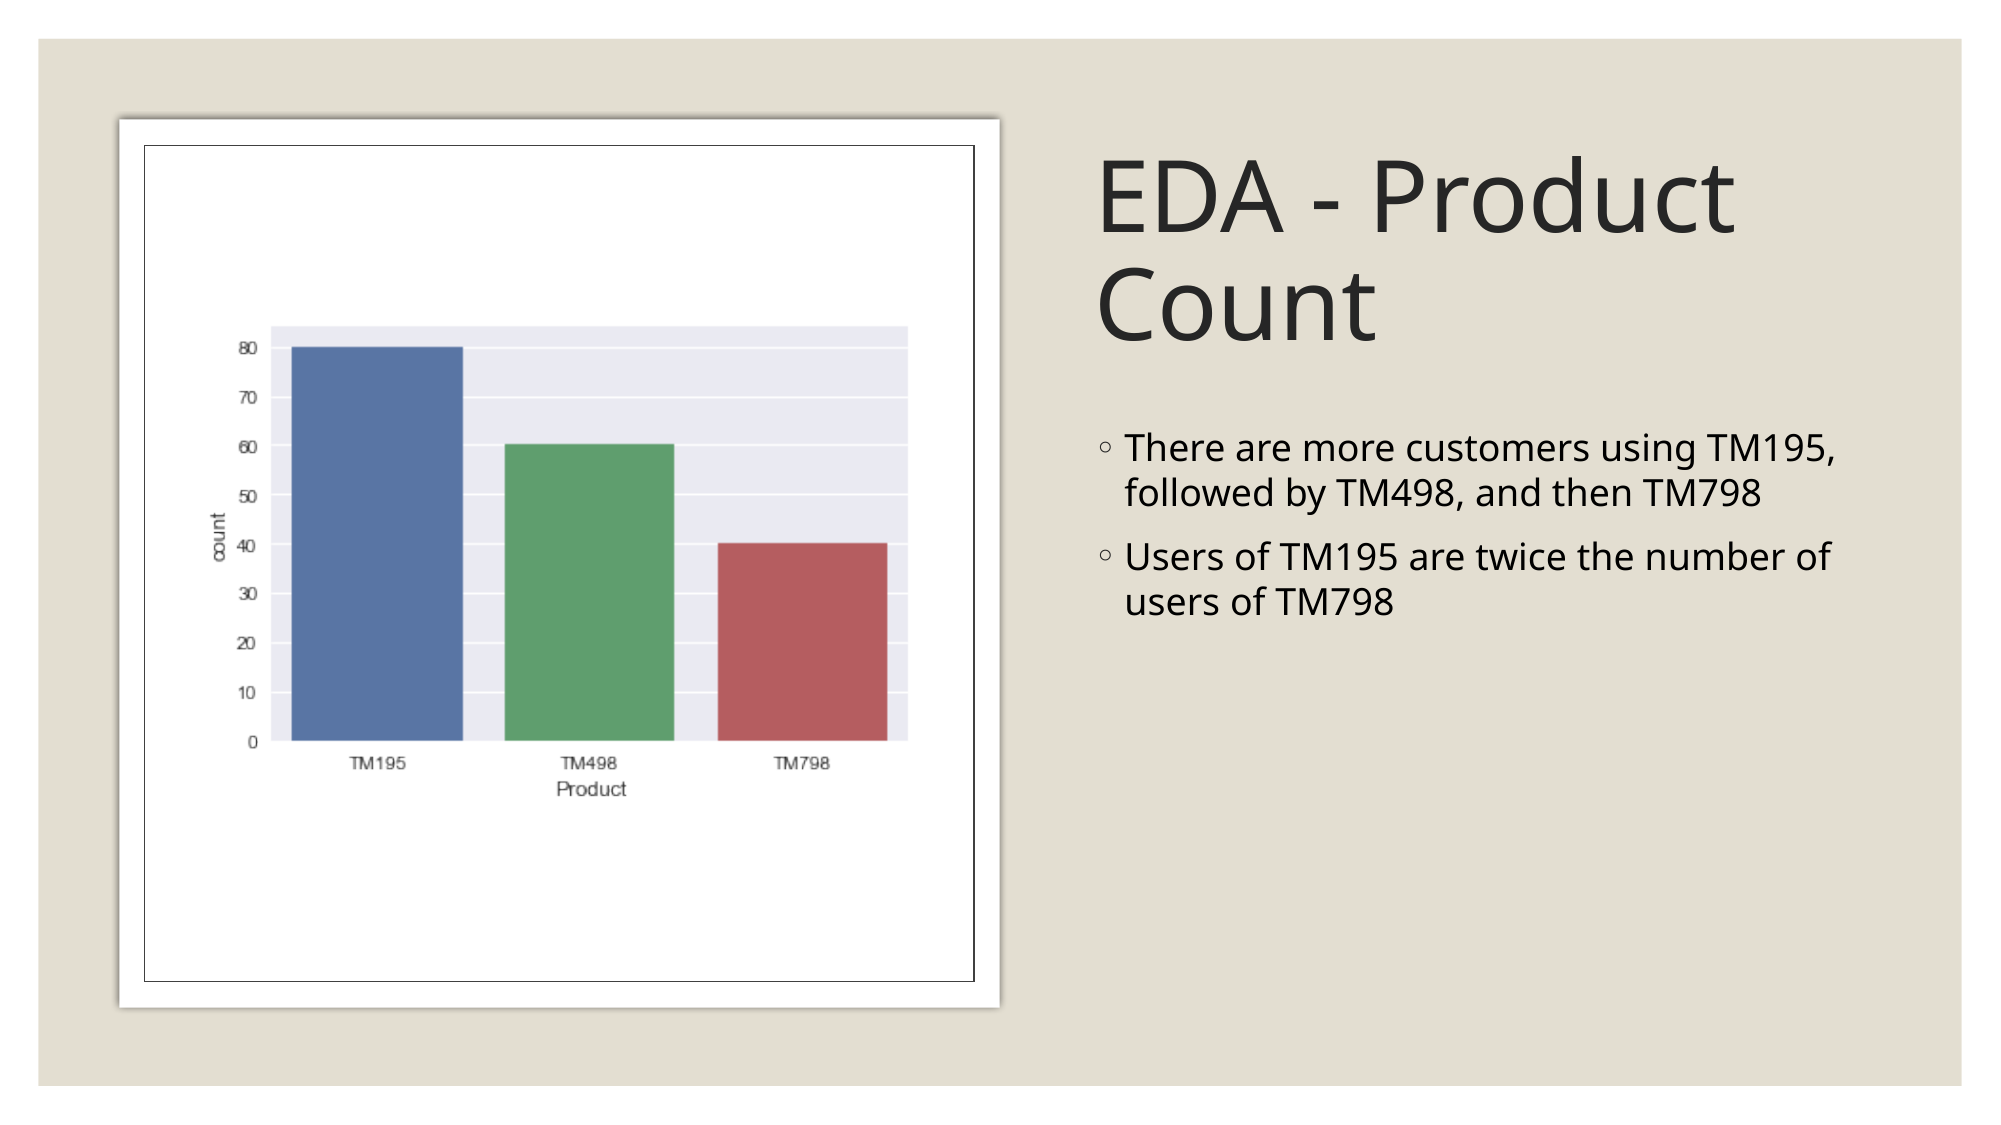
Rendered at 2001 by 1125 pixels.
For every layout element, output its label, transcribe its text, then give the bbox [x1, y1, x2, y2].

text_box [144, 145, 974, 982]
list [197, 315, 922, 812]
title EDA - Product Count [1079, 119, 1893, 390]
list There are more customers using TM195, followed by TM498, and then TM798 Users of TM195 are twice the number of users of TM798 [1079, 416, 1893, 990]
text_box [119, 119, 1000, 1008]
text_box [38, 38, 1962, 1086]
